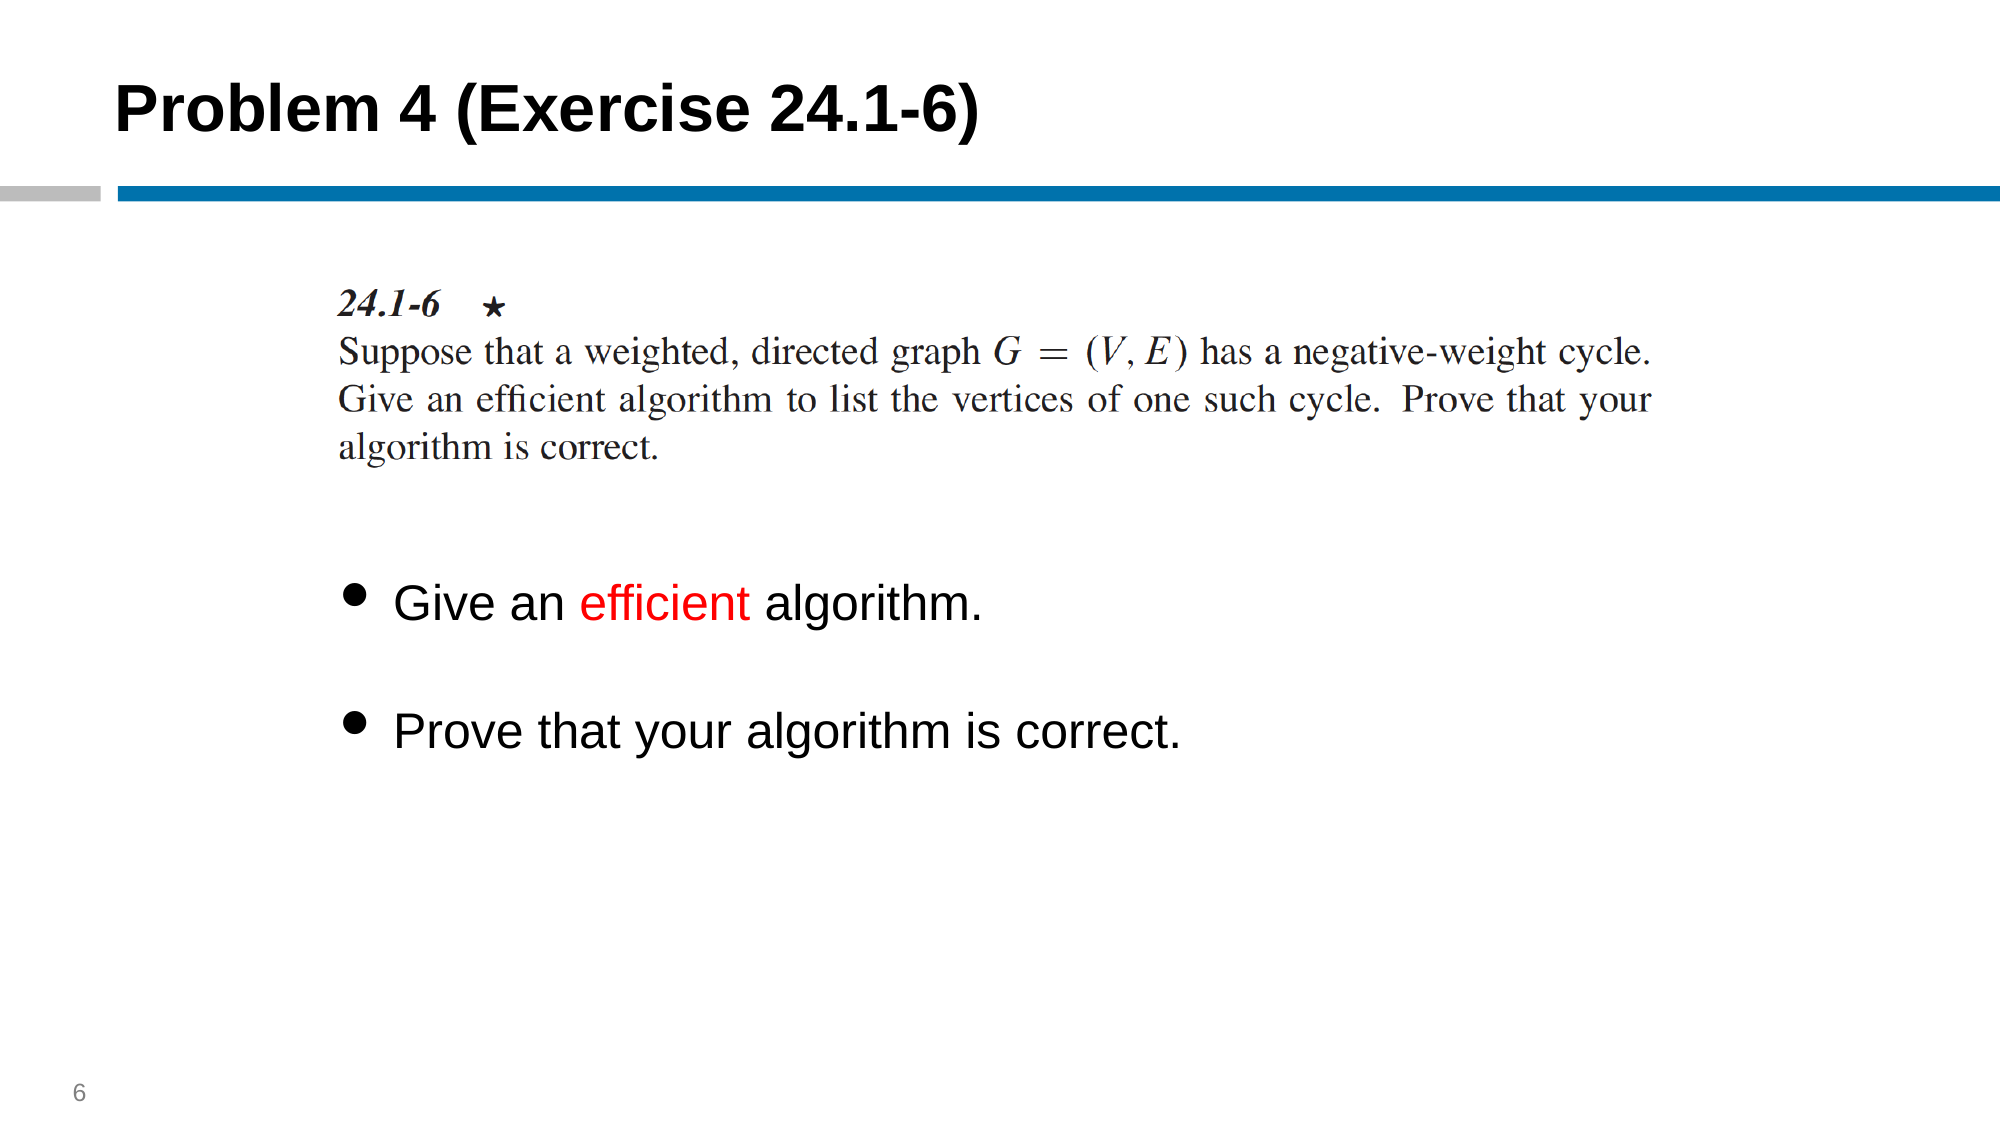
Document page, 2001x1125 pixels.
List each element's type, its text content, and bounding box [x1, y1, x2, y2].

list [324, 261, 1676, 500]
text_box Give an efficient algorithm. Prove that your algorithm is correct. [324, 562, 1675, 1028]
title Problem 4 (Exercise 24.1-6) [99, 11, 2000, 199]
